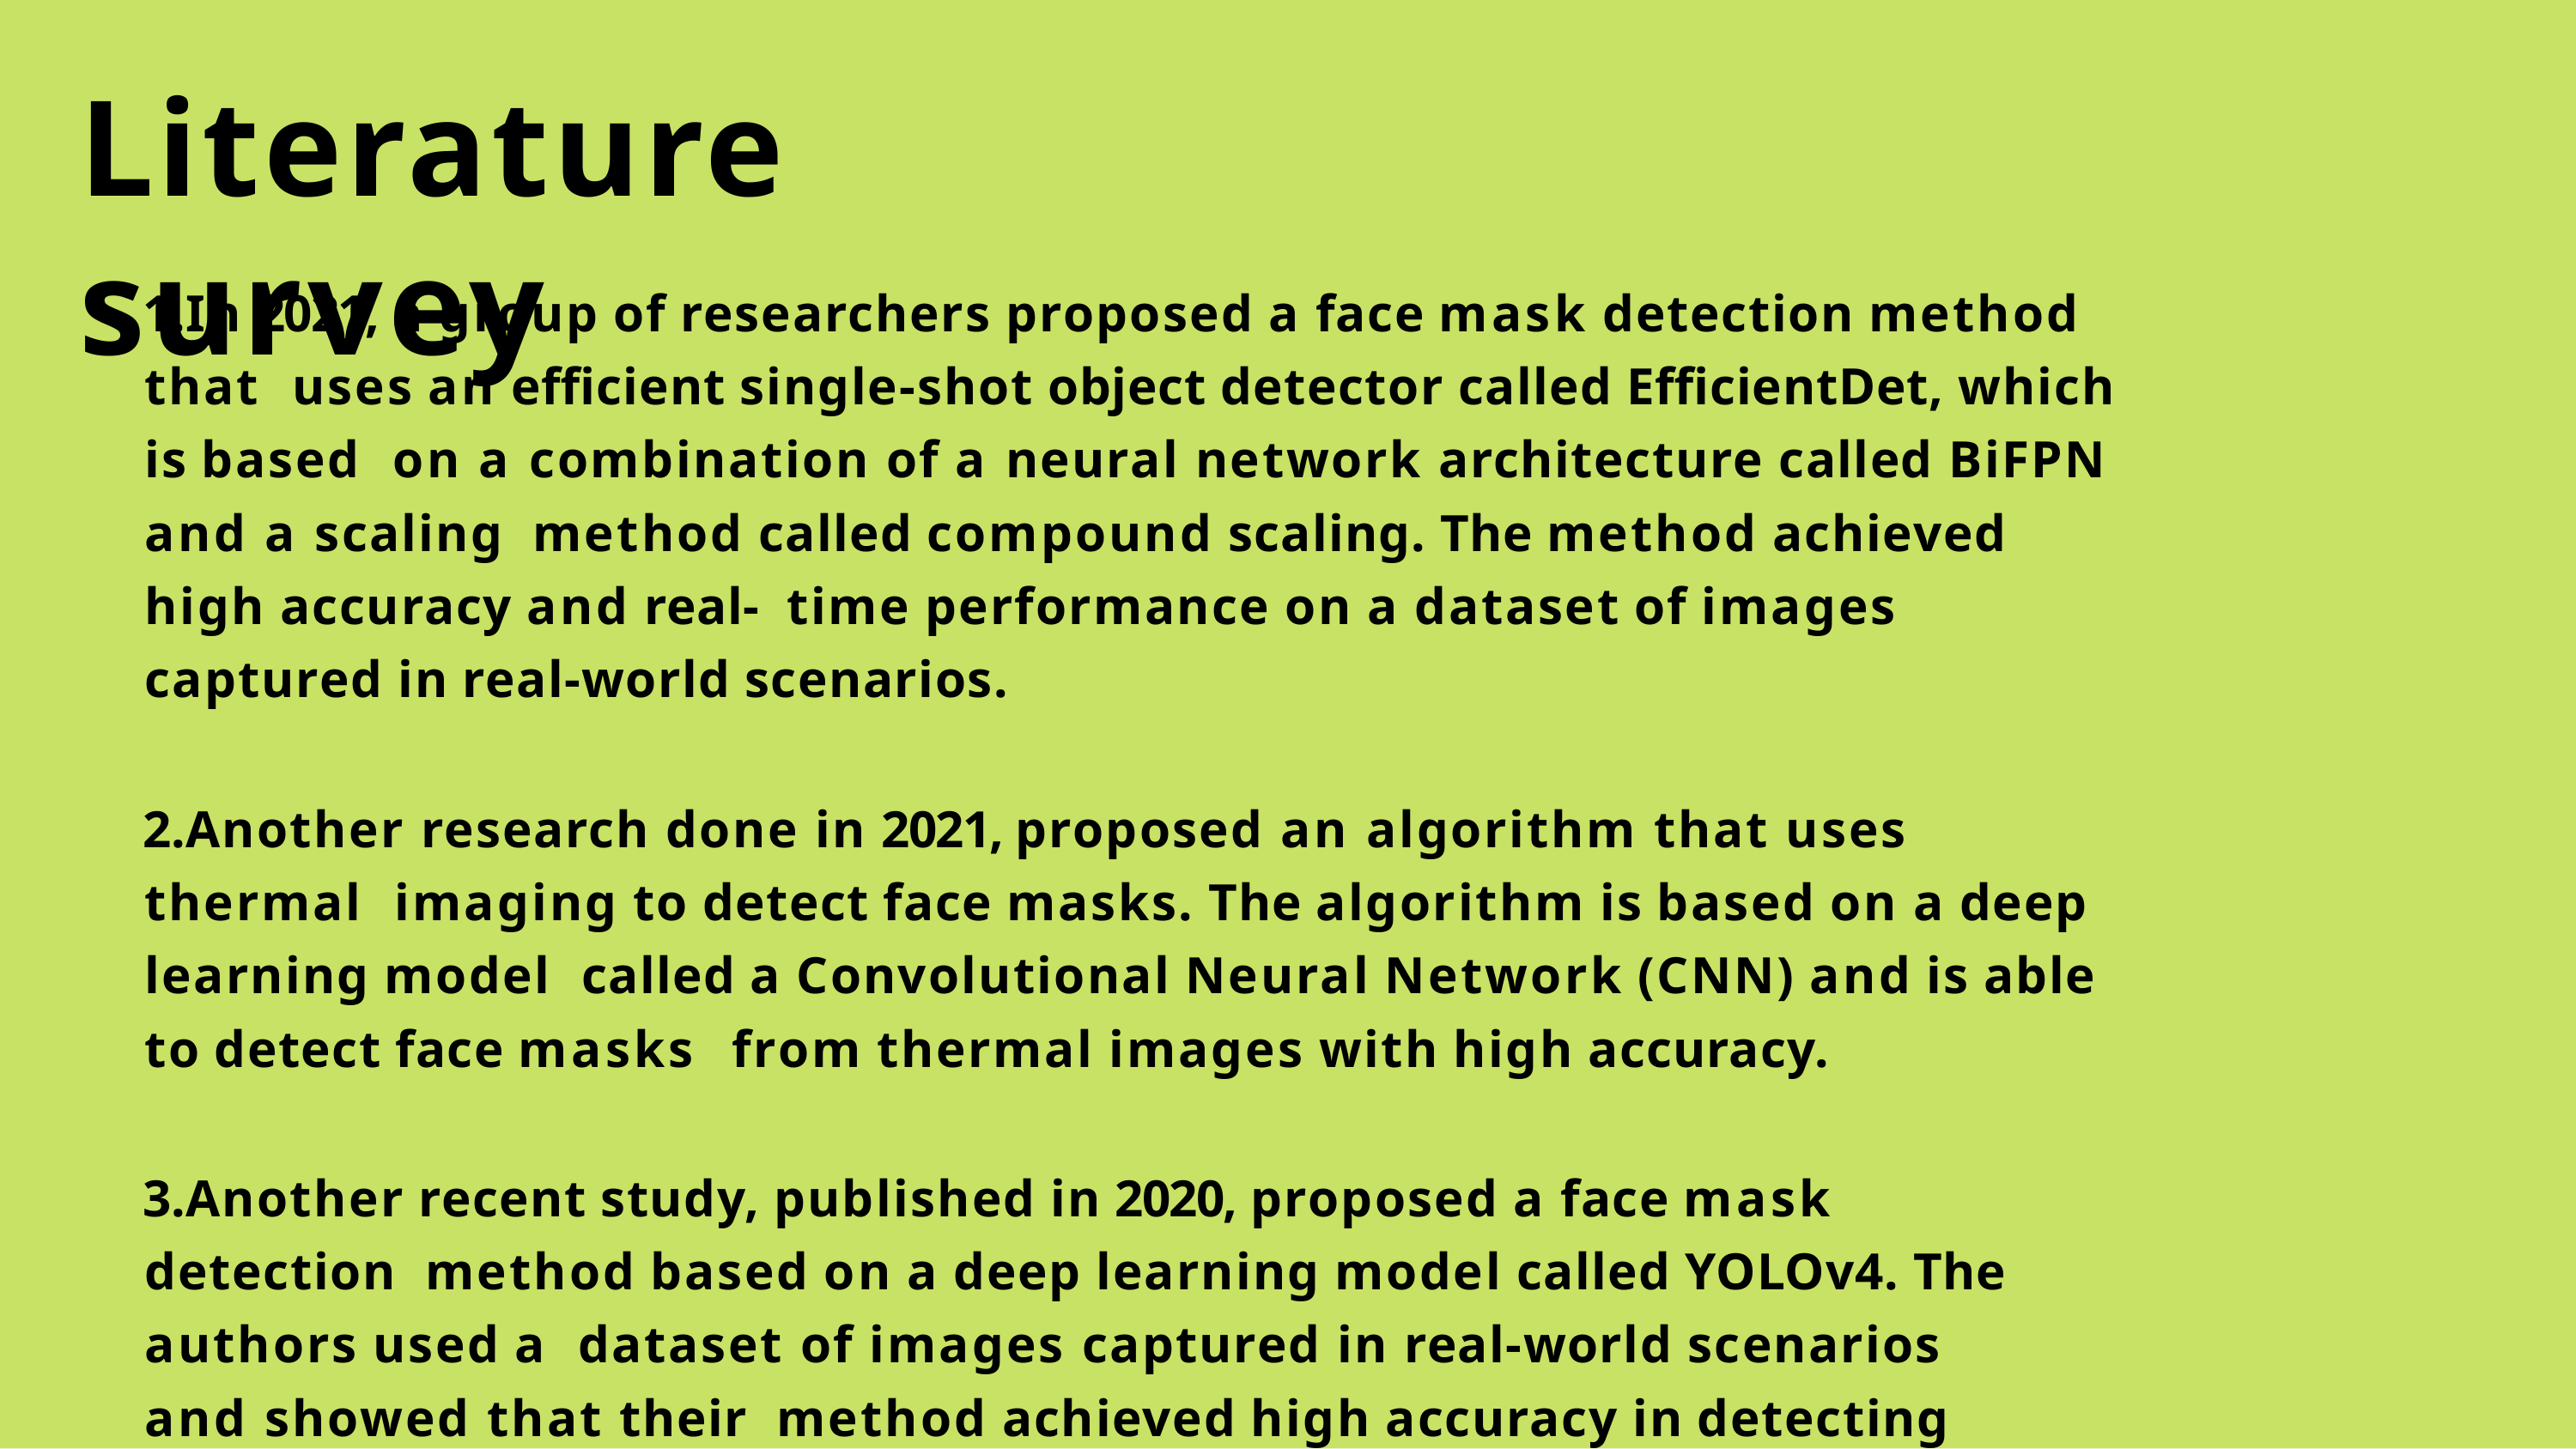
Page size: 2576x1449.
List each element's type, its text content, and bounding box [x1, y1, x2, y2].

text_box [0, 0, 2576, 1449]
title Literature survey [77, 61, 1231, 382]
text_box In 2021, a group of researchers proposed a face mask detection method that uses an efficient single-shot object detector called EfficientDet, which is based on a combination of a neural network architecture called BiFPN and a scaling method called compound scaling. The method achieved high accuracy and real- time performance on a dataset of images captured in real-world scenarios. Another research done in 2021, proposed an algorithm that uses thermal imaging to detect face masks. The algorithm is based on a deep learning model called a Convolutional Neural Network (CNN) and is able to detect face masks from thermal images with high accuracy. Another recent study, published in 2020, proposed a face mask detection method based on a deep learning model called YOLOv4. The authors used a dataset of images captured in real-world scenarios and showed that their method achieved high accuracy in detecting face masks. [143, 266, 2125, 1449]
